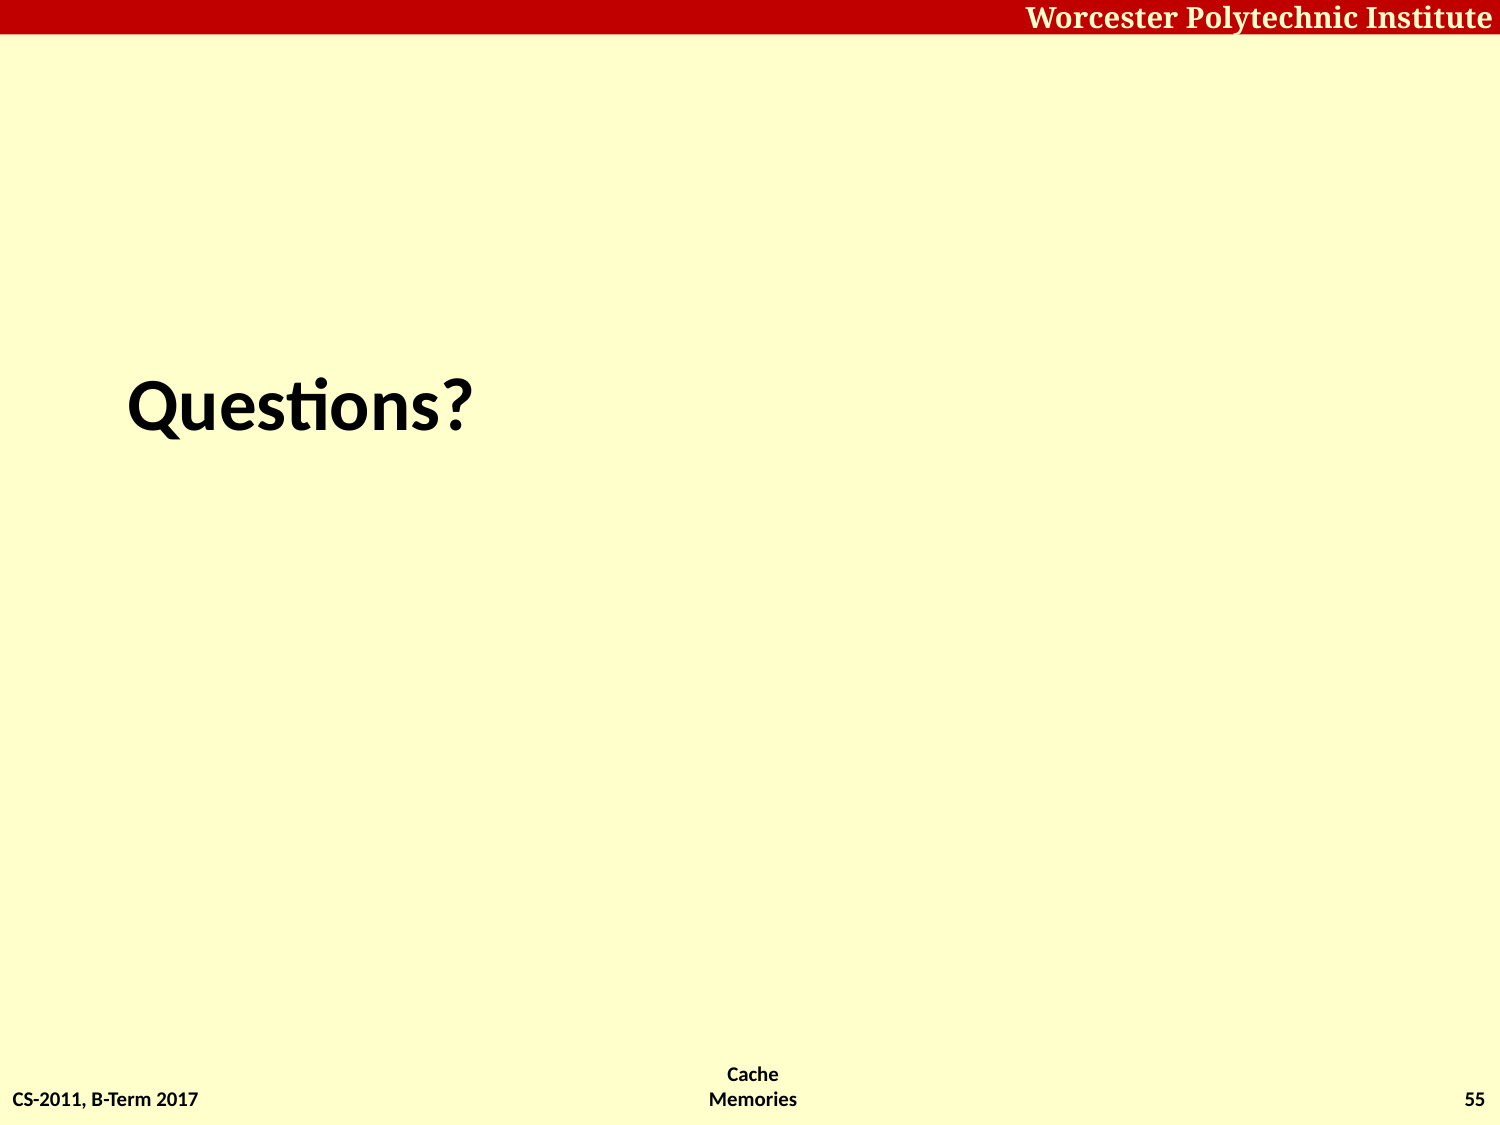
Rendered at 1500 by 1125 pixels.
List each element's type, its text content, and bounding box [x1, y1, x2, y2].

title Questions? [112, 279, 1388, 522]
slide_number CS-2011, B-Term 2017 [12, 1085, 205, 1111]
slide_number 55 [1460, 1085, 1486, 1111]
footer Cache Memories [691, 1084, 809, 1111]
